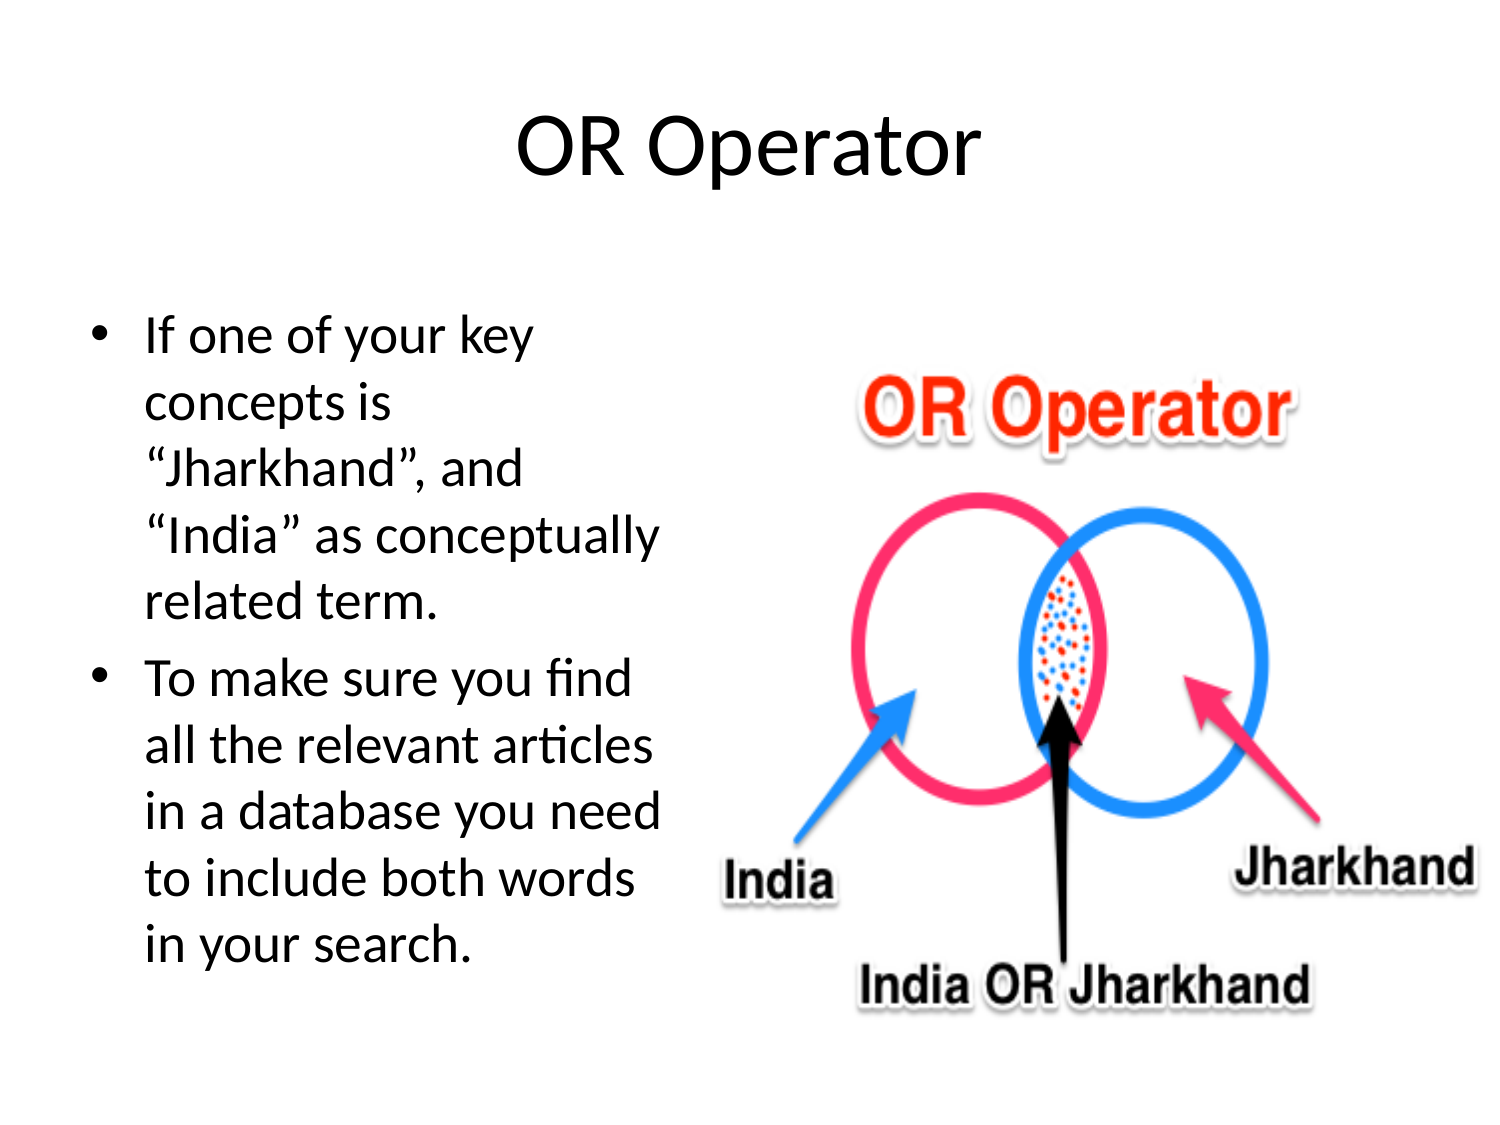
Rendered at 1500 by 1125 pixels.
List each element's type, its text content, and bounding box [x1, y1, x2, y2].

list If one of your key concepts is “Jharkhand”, and “India” as conceptually related term. To make sure you find all the relevant articles in a database you need to include both words in your search. [75, 291, 678, 1054]
picture [712, 320, 1500, 1054]
title OR Operator [75, 45, 1425, 233]
